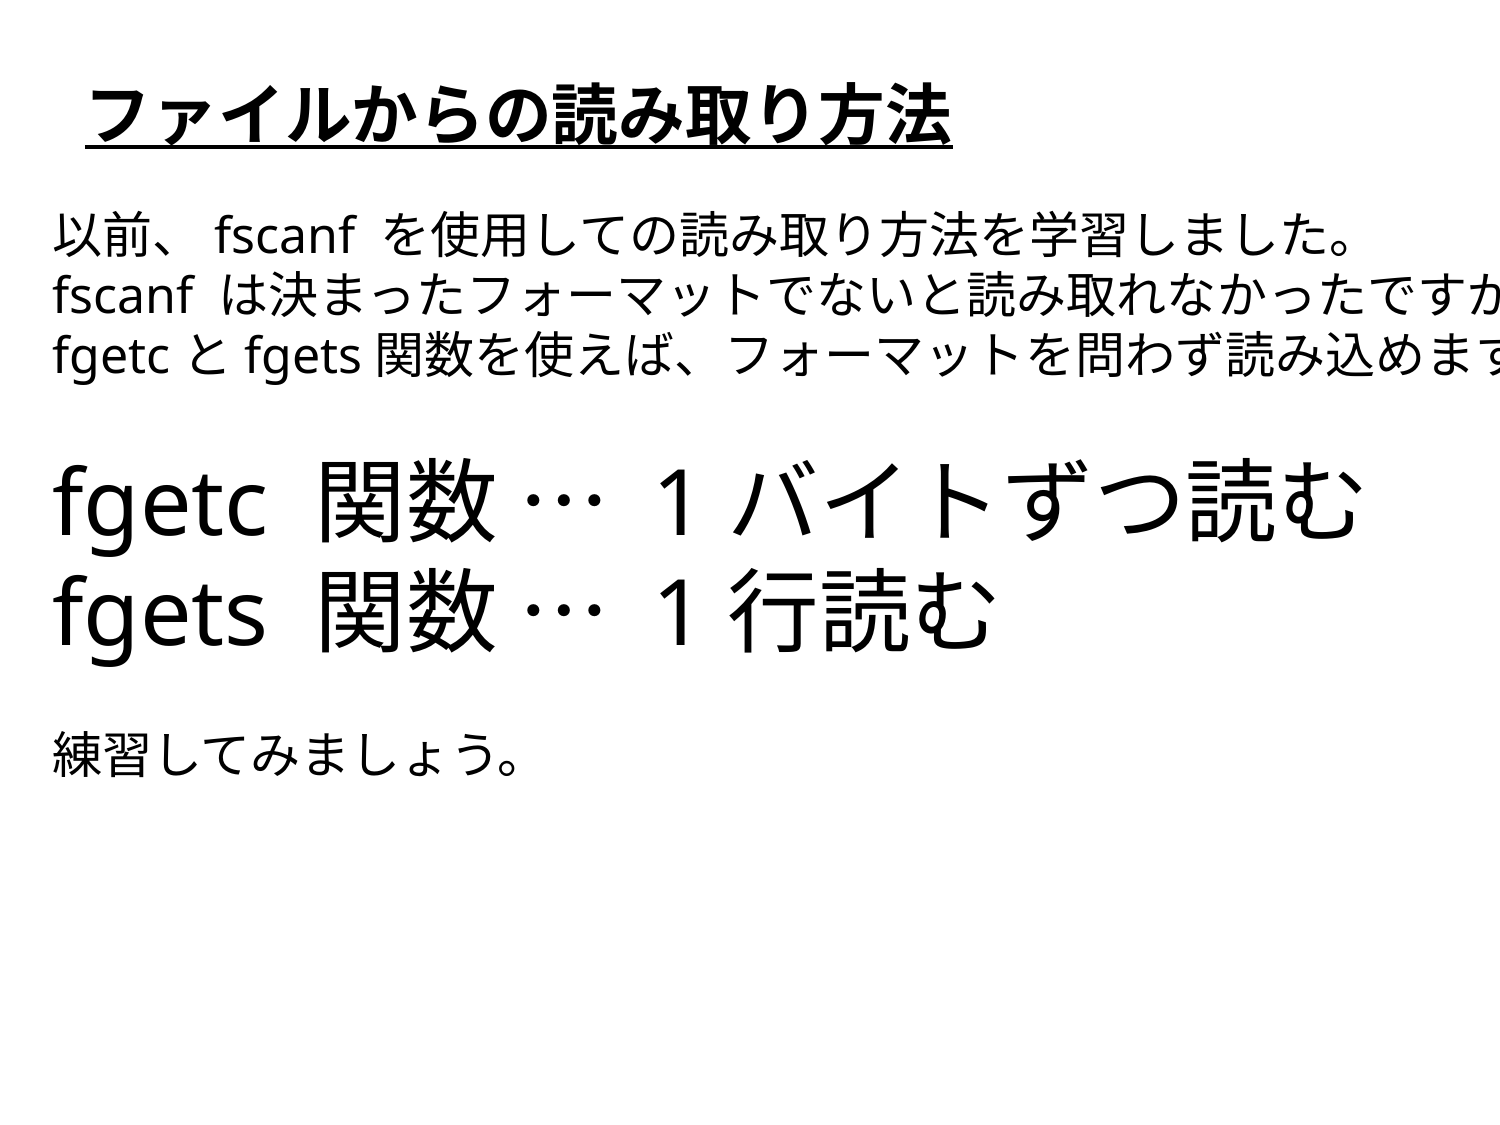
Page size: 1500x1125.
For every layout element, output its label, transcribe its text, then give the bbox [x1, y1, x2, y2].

text_box 以前、fscanf を使用しての読み取り方法を学習しました。 fscanf は決まったフォーマットでないと読み取れなかったですが、 fgetcとfgets関数を使えば、フォーマットを問わず読み込めます。 fgetc 関数 … 1バイトずつ読む fgets 関数 … 1行読む 練習してみましょう。 [37, 196, 1500, 791]
text_box ファイルからの読み取り方法 [70, 65, 968, 161]
